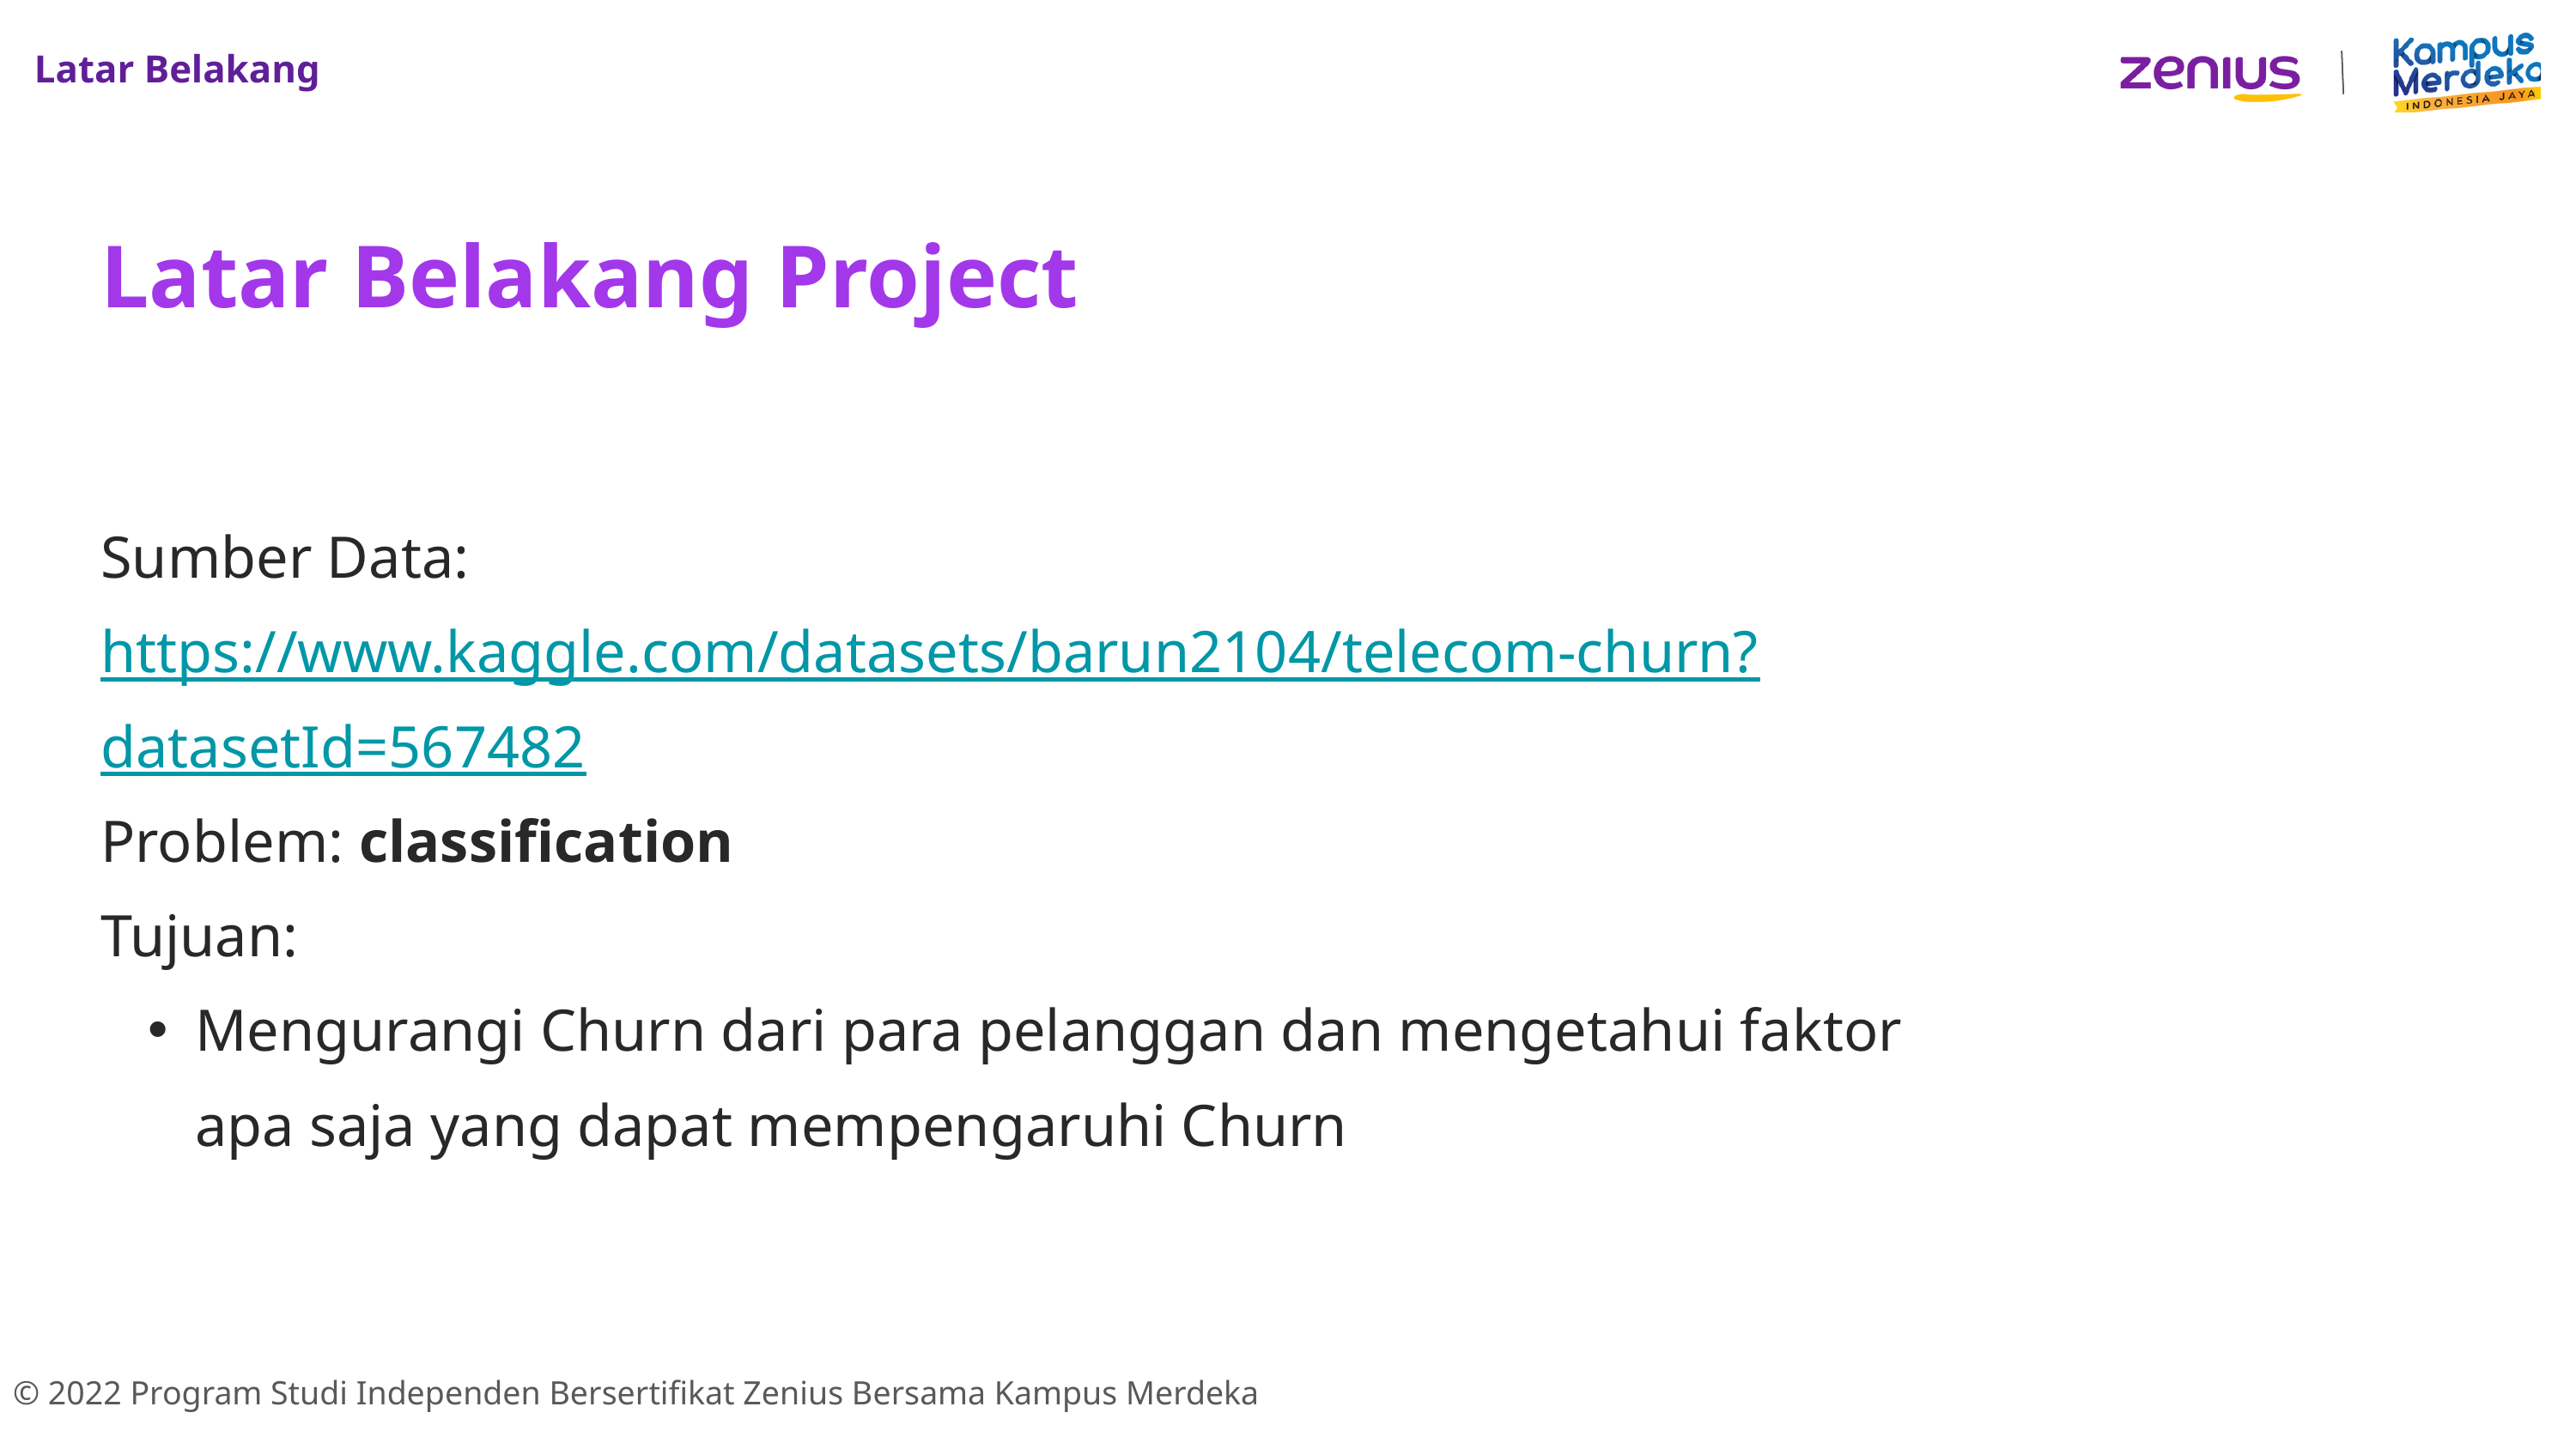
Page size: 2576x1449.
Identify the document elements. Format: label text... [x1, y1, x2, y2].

picture [2393, 33, 2542, 112]
text_box Latar Belakang [33, 36, 1722, 91]
text_box © 2022 Program Studi Independen Bersertifikat Zenius Bersama Kampus Merdeka [13, 1364, 2507, 1411]
text_box Latar Belakang Project [100, 202, 2464, 325]
text_box Sumber Data: https://www.kaggle.com/datasets/barun2104/telecom-churn?datasetId=567482 Problem: classification Tujuan: Mengurangi Churn dari para pelanggan dan mengetahui faktor apa saja yang dapat mempengaruhi Churn [100, 494, 1932, 1158]
picture [2113, 27, 2306, 118]
